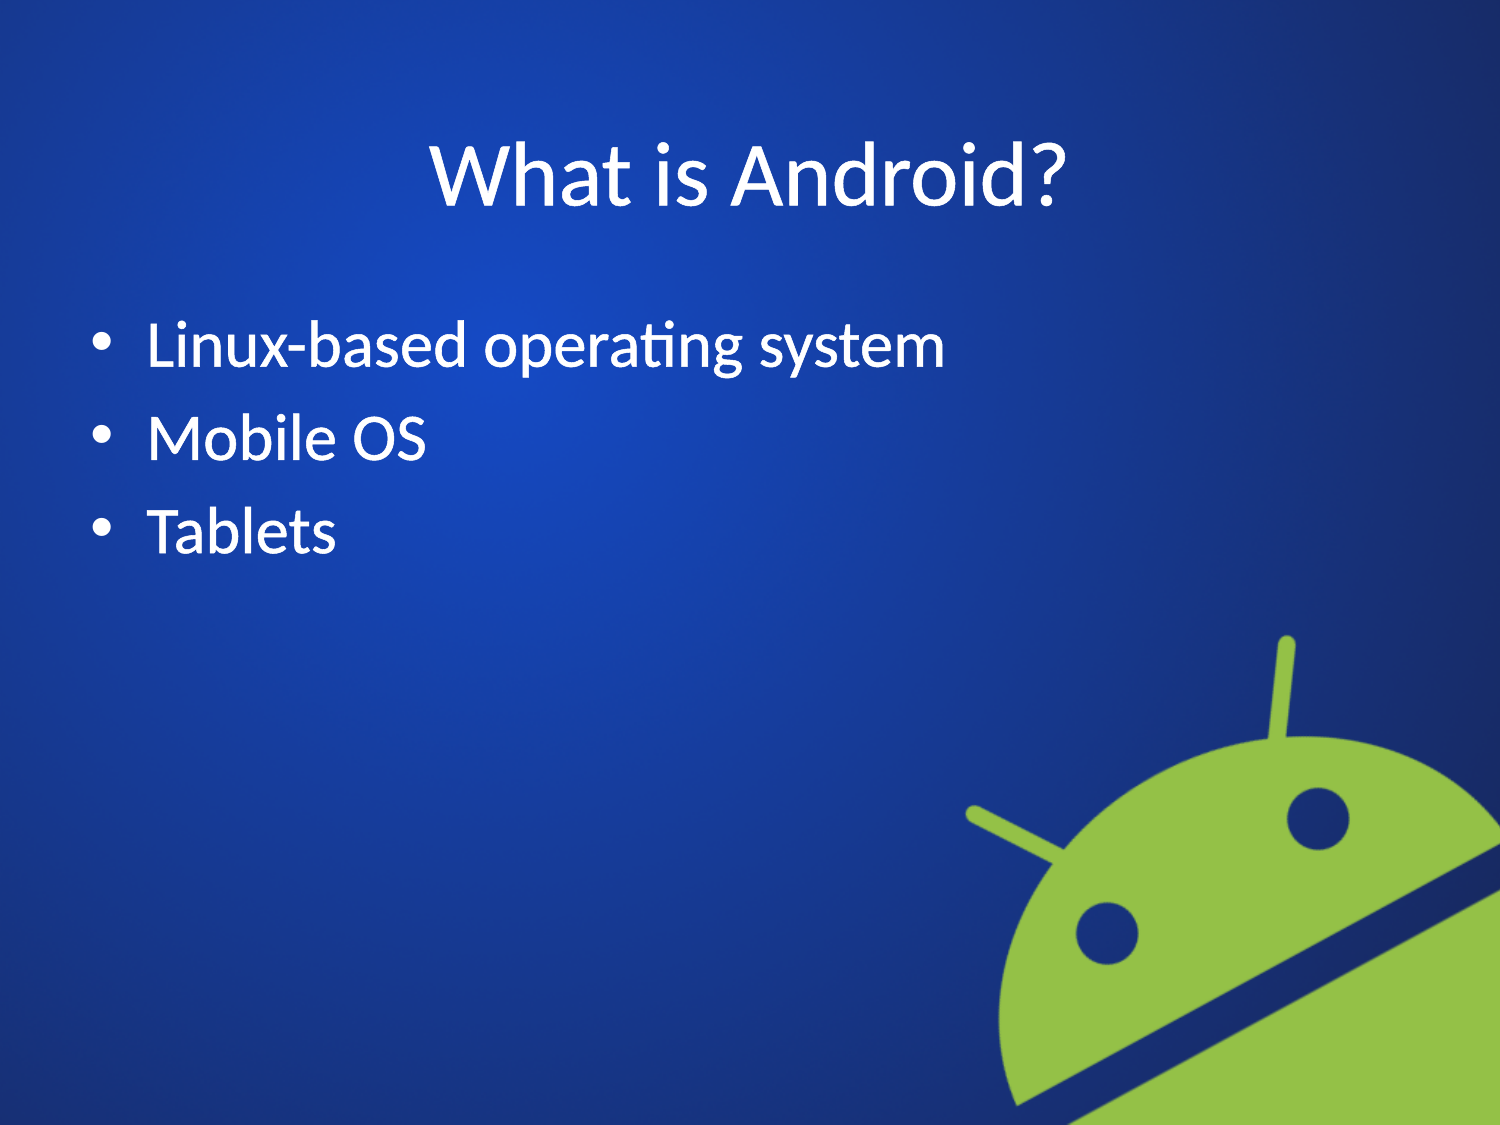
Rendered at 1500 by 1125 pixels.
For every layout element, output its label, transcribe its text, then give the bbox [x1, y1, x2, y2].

title What is Android? [75, 75, 1425, 263]
list Linux-based operating system Mobile OS Tablets [75, 292, 1425, 1035]
picture [0, 0, 1500, 1125]
